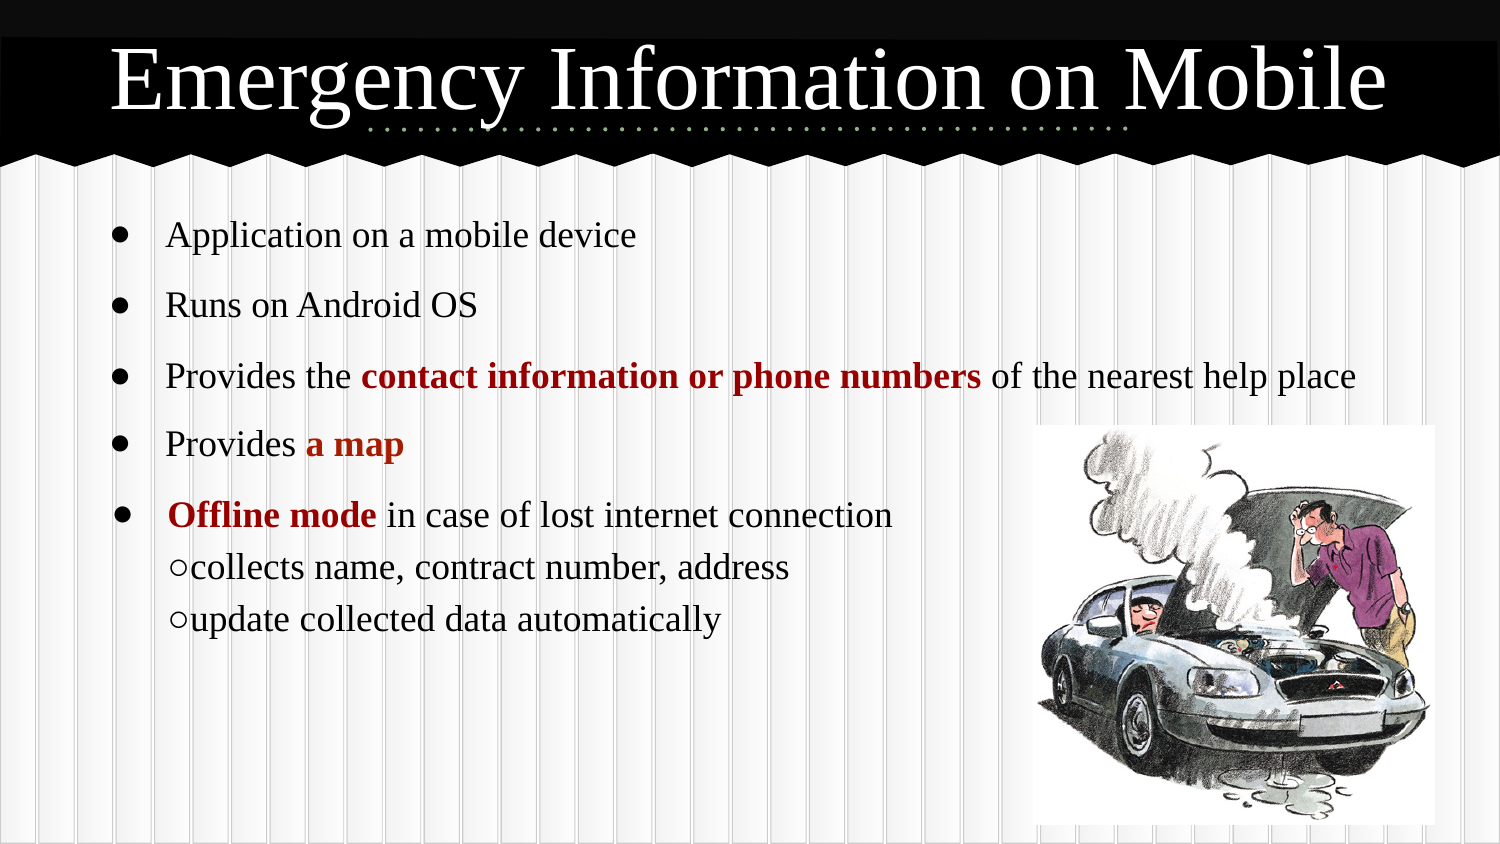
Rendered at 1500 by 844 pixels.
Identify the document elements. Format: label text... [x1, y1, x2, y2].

text_box Provides the contact information or phone numbers of the nearest help place [74, 329, 1405, 396]
text_box Runs on Android OS [74, 258, 827, 329]
list Offline mode in case of lost internet connection ○collects name, contract number, address ○update collected data automatically [77, 493, 1028, 750]
picture [1033, 425, 1435, 825]
title Emergency Information on Mobile [75, 2, 1425, 143]
text_box Application on a mobile device [74, 188, 827, 258]
text_box Provides a map [74, 396, 1405, 493]
